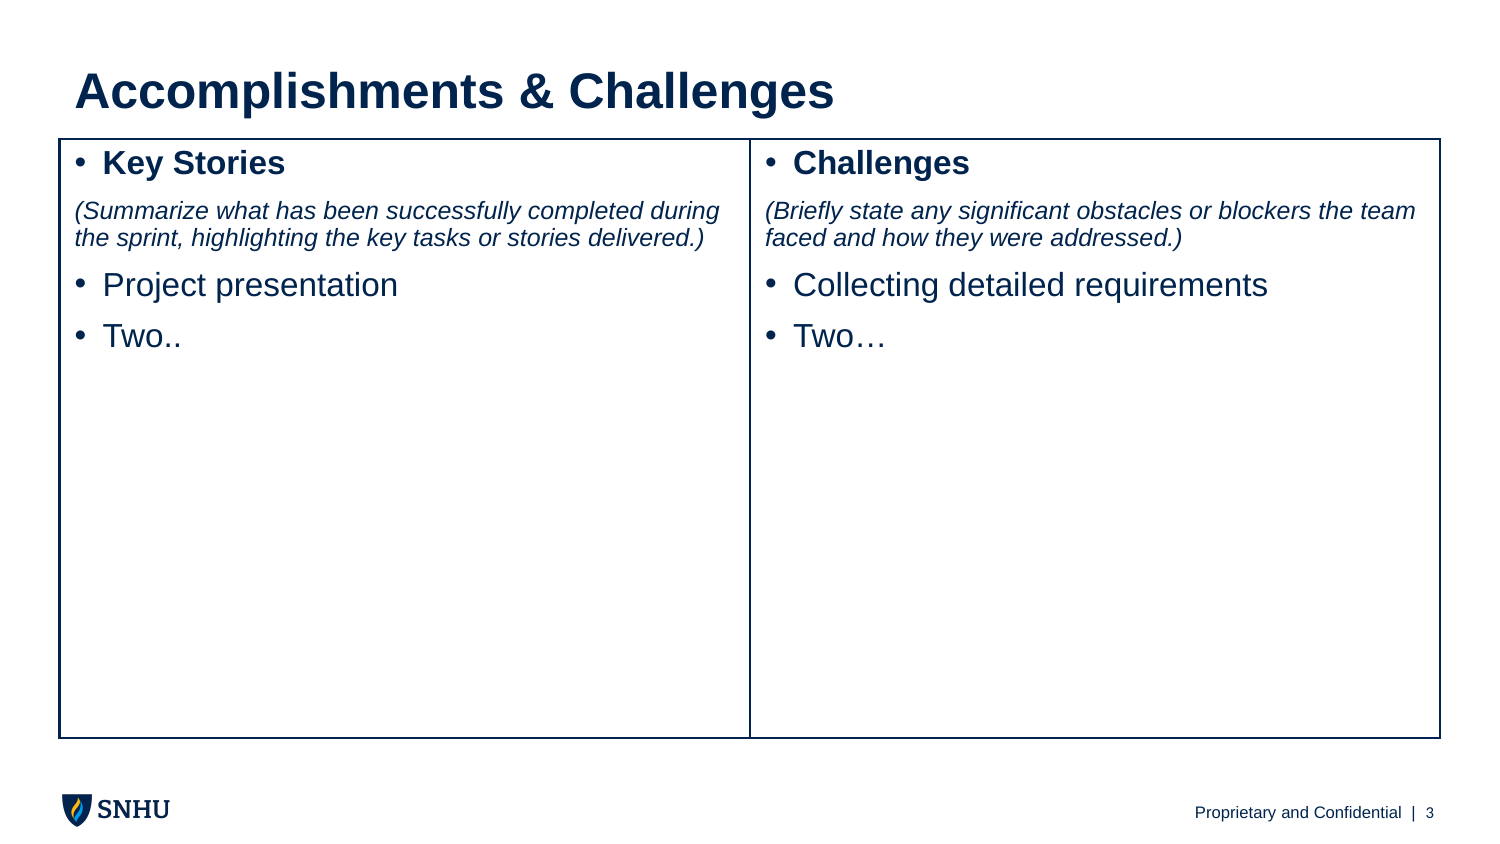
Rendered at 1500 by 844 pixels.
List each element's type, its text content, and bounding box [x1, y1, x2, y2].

list Key Stories (Summarize what has been successfully completed during the sprint, highlighting the key tasks or stories delivered.) Project presentation Two.. [58, 138, 749, 739]
title Accomplishments & Challenges [59, 45, 1441, 138]
text_box Challenges (Briefly state any significant obstacles or blockers the team faced and how they were addressed.) Collecting detailed requirements Two… [749, 138, 1441, 739]
picture [46, 778, 186, 843]
